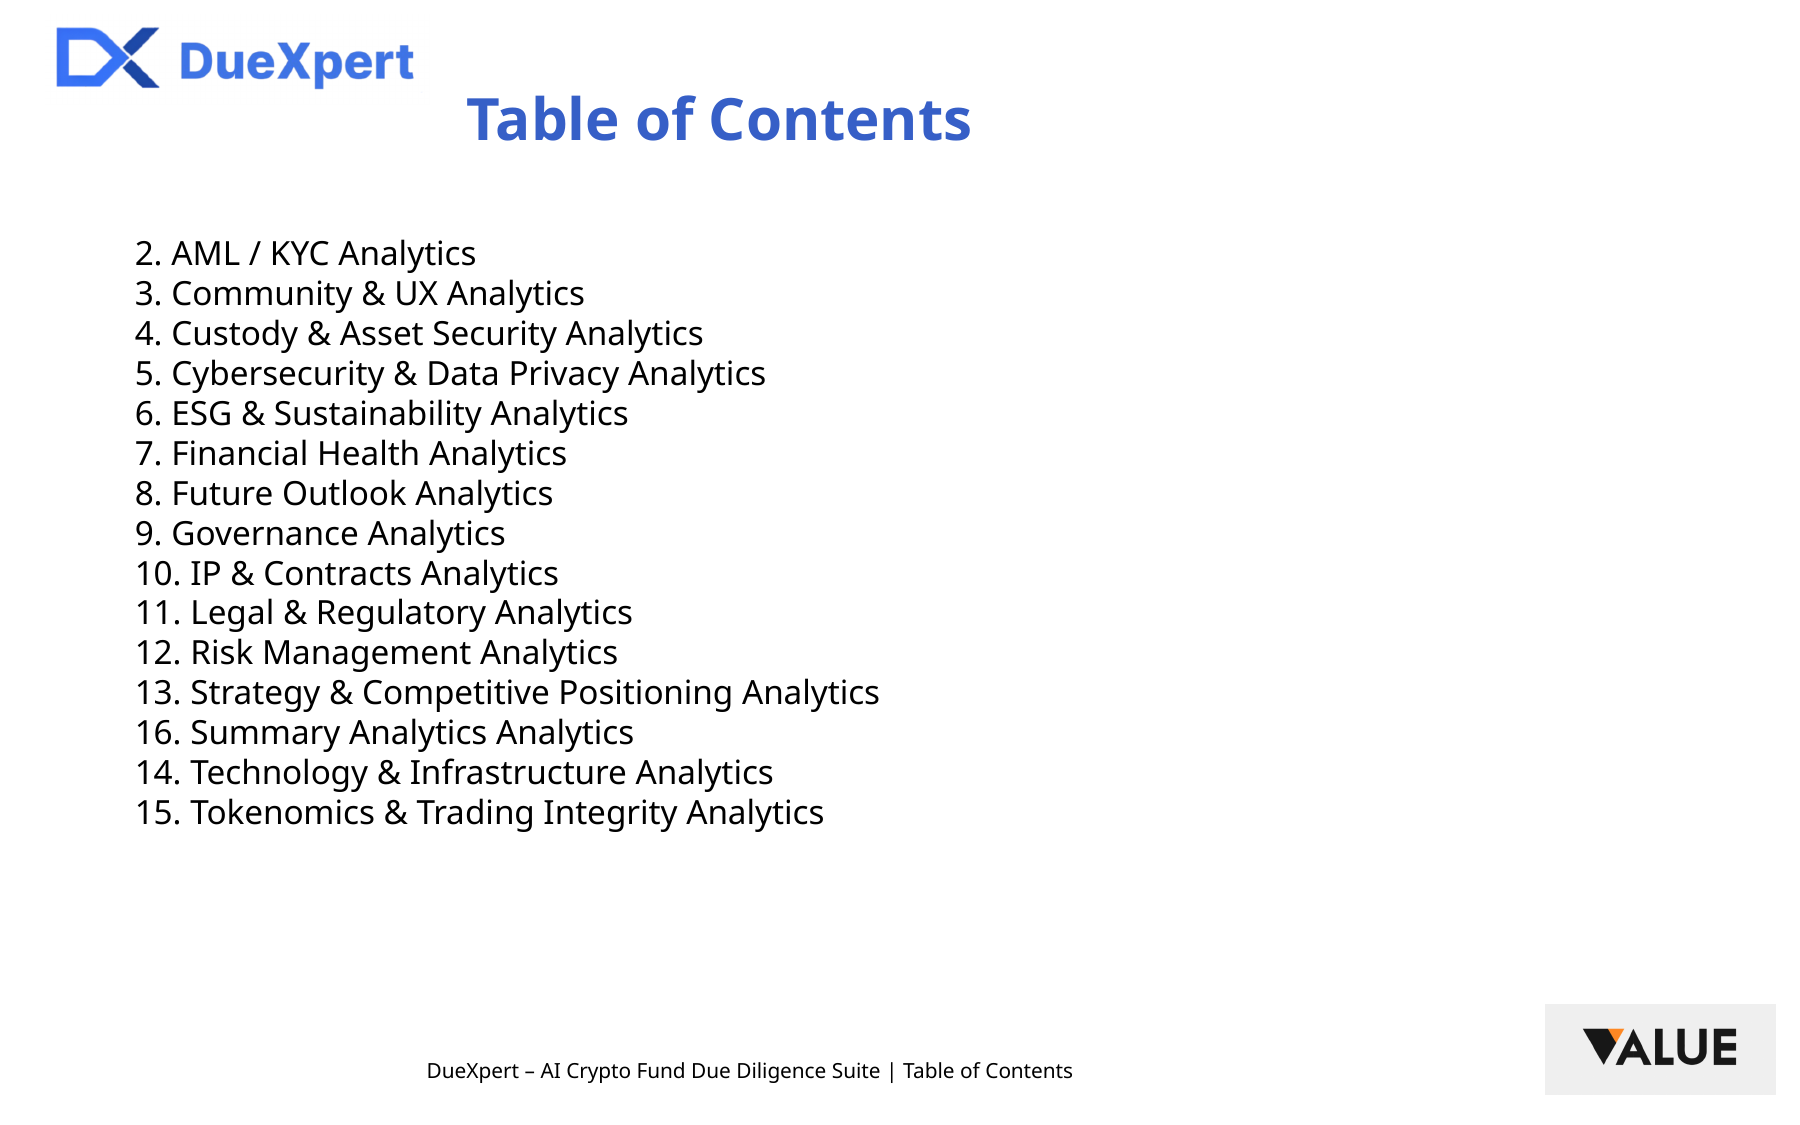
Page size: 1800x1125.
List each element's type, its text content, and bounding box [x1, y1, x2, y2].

picture [1544, 1004, 1776, 1096]
text_box 2. AML / KYC Analytics 3. Community & UX Analytics 4. Custody & Asset Security Analytics 5. Cybersecurity & Data Privacy Analytics 6. ESG & Sustainability Analytics 7. Financial Health Analytics 8. Future Outlook Analytics 9. Governance Analytics 10. IP & Contracts Analytics 11. Legal & Regulatory Analytics 12. Risk Management Analytics 13. Strategy & Competitive Positioning Analytics 16. Summary Analytics Analytics 14. Technology & Infrastructure Analytics 15. Tokenomics & Trading Integrity Analytics [119, 179, 1395, 839]
text_box Table of Contents [452, 75, 988, 160]
text_box DueXpert – AI Crypto Fund Due Diligence Suite | Table of Contents [411, 1050, 1089, 1090]
picture [44, 14, 430, 106]
